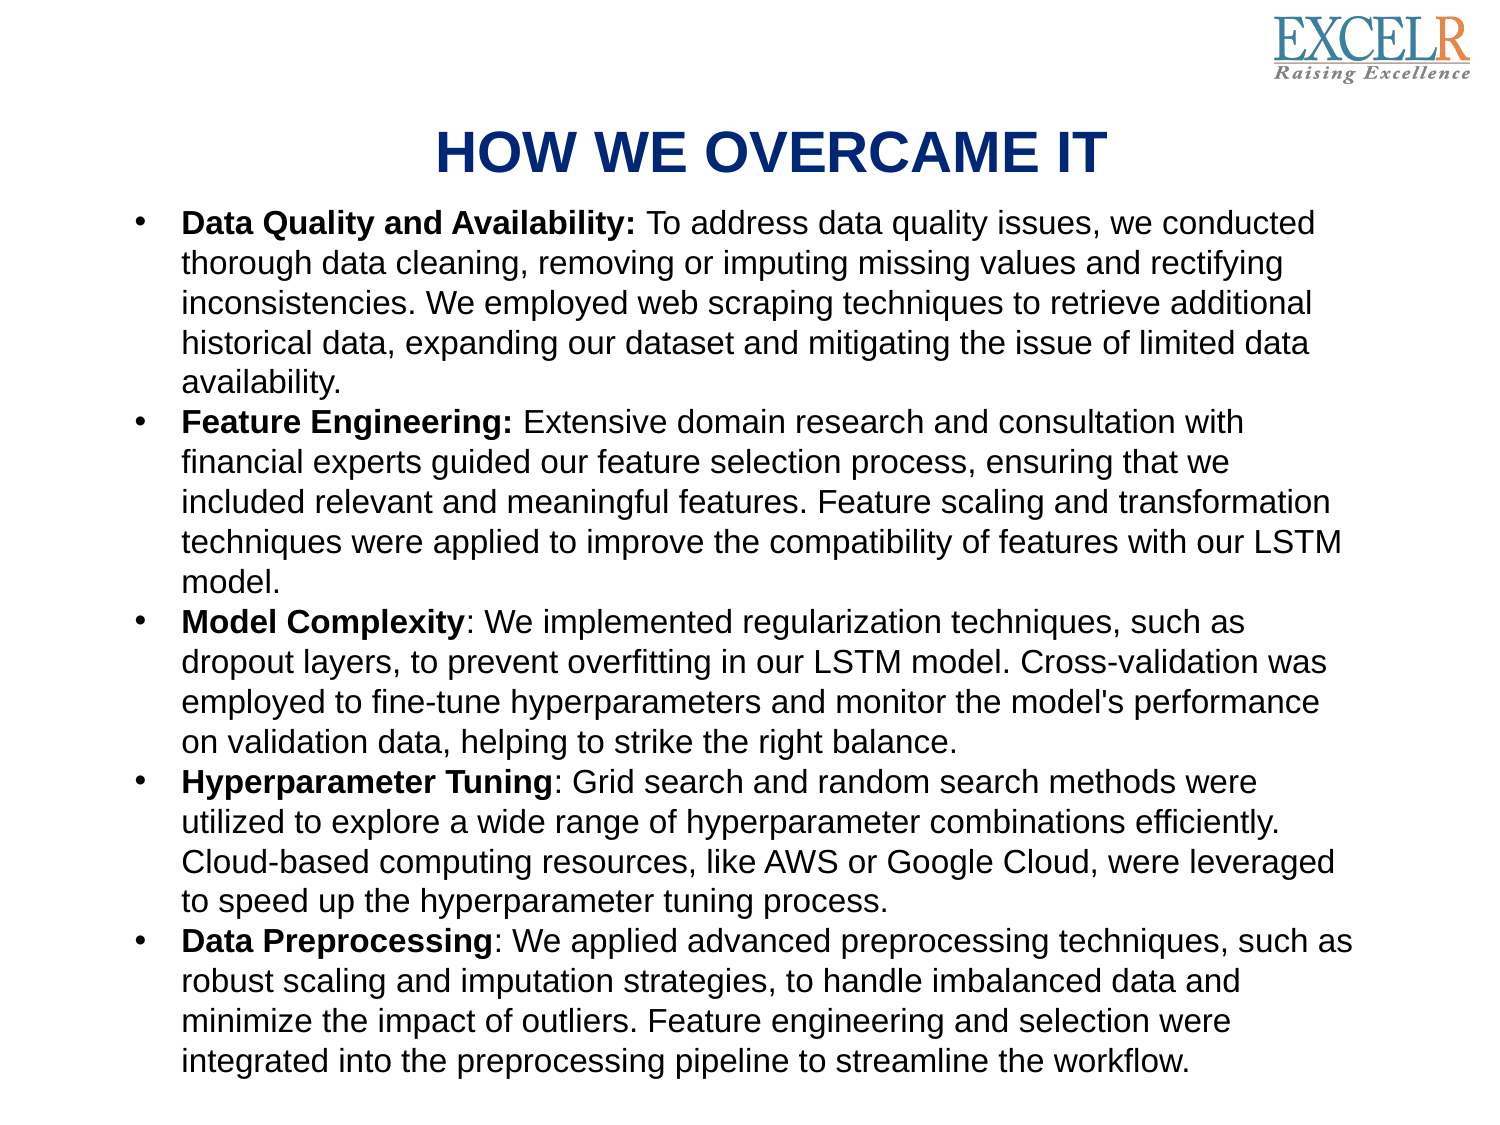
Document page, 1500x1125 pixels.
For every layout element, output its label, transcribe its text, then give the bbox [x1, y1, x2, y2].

picture [1274, 16, 1470, 85]
text_box HOW WE OVERCAME IT [268, 107, 1275, 192]
text_box Data Quality and Availability: To address data quality issues, we conducted thorough data cleaning, removing or imputing missing values and rectifying inconsistencies. We employed web scraping techniques to retrieve additional historical data, expanding our dataset and mitigating the issue of limited data availability. Feature Engineering: Extensive domain research and consultation with financial experts guided our feature selection process, ensuring that we included relevant and meaningful features. Feature scaling and transformation techniques were applied to improve the compatibility of features with our LSTM model. Model Complexity: We implemented regularization techniques, such as dropout layers, to prevent overfitting in our LSTM model. Cross-validation was employed to fine-tune hyperparameters and monitor the model's performance on validation data, helping to strike the right balance. Hyperparameter Tuning: Grid search and random search methods were utilized to explore a wide range of hyperparameter combinations efficiently. Cloud-based computing resources, like AWS or Google Cloud, were leveraged to speed up the hyperparameter tuning process. Data Preprocessing: We applied advanced preprocessing techniques, such as robust scaling and imputation strategies, to handle imbalanced data and minimize the impact of outliers. Feature engineering and selection were integrated into the preprocessing pipeline to streamline the workflow. [119, 193, 1373, 1115]
